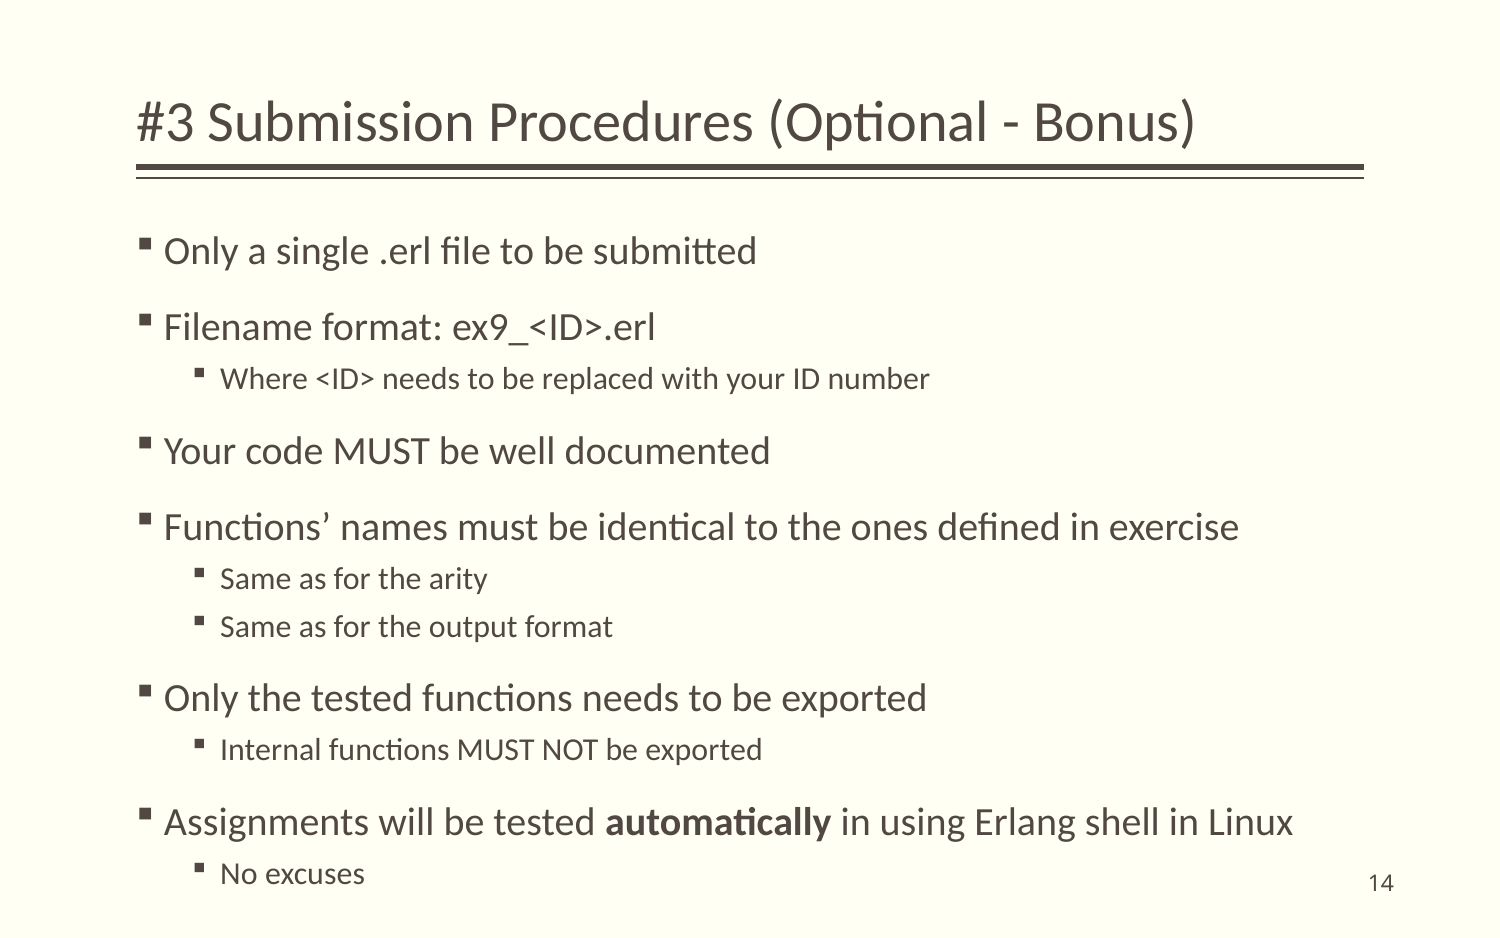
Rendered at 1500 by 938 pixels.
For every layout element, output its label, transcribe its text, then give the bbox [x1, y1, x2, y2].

list Only a single .erl file to be submitted Filename format: ex9_<ID>.erl Where <ID> needs to be replaced with your ID number Your code MUST be well documented Functions’ names must be identical to the ones defined in exercise Same as for the arity Same as for the output format Only the tested functions needs to be exported Internal functions MUST NOT be exported Assignments will be tested automatically in using Erlang shell in Linux No excuses [135, 218, 1364, 900]
title #3 Submission Procedures (Optional - Bonus) [135, 10, 1364, 161]
